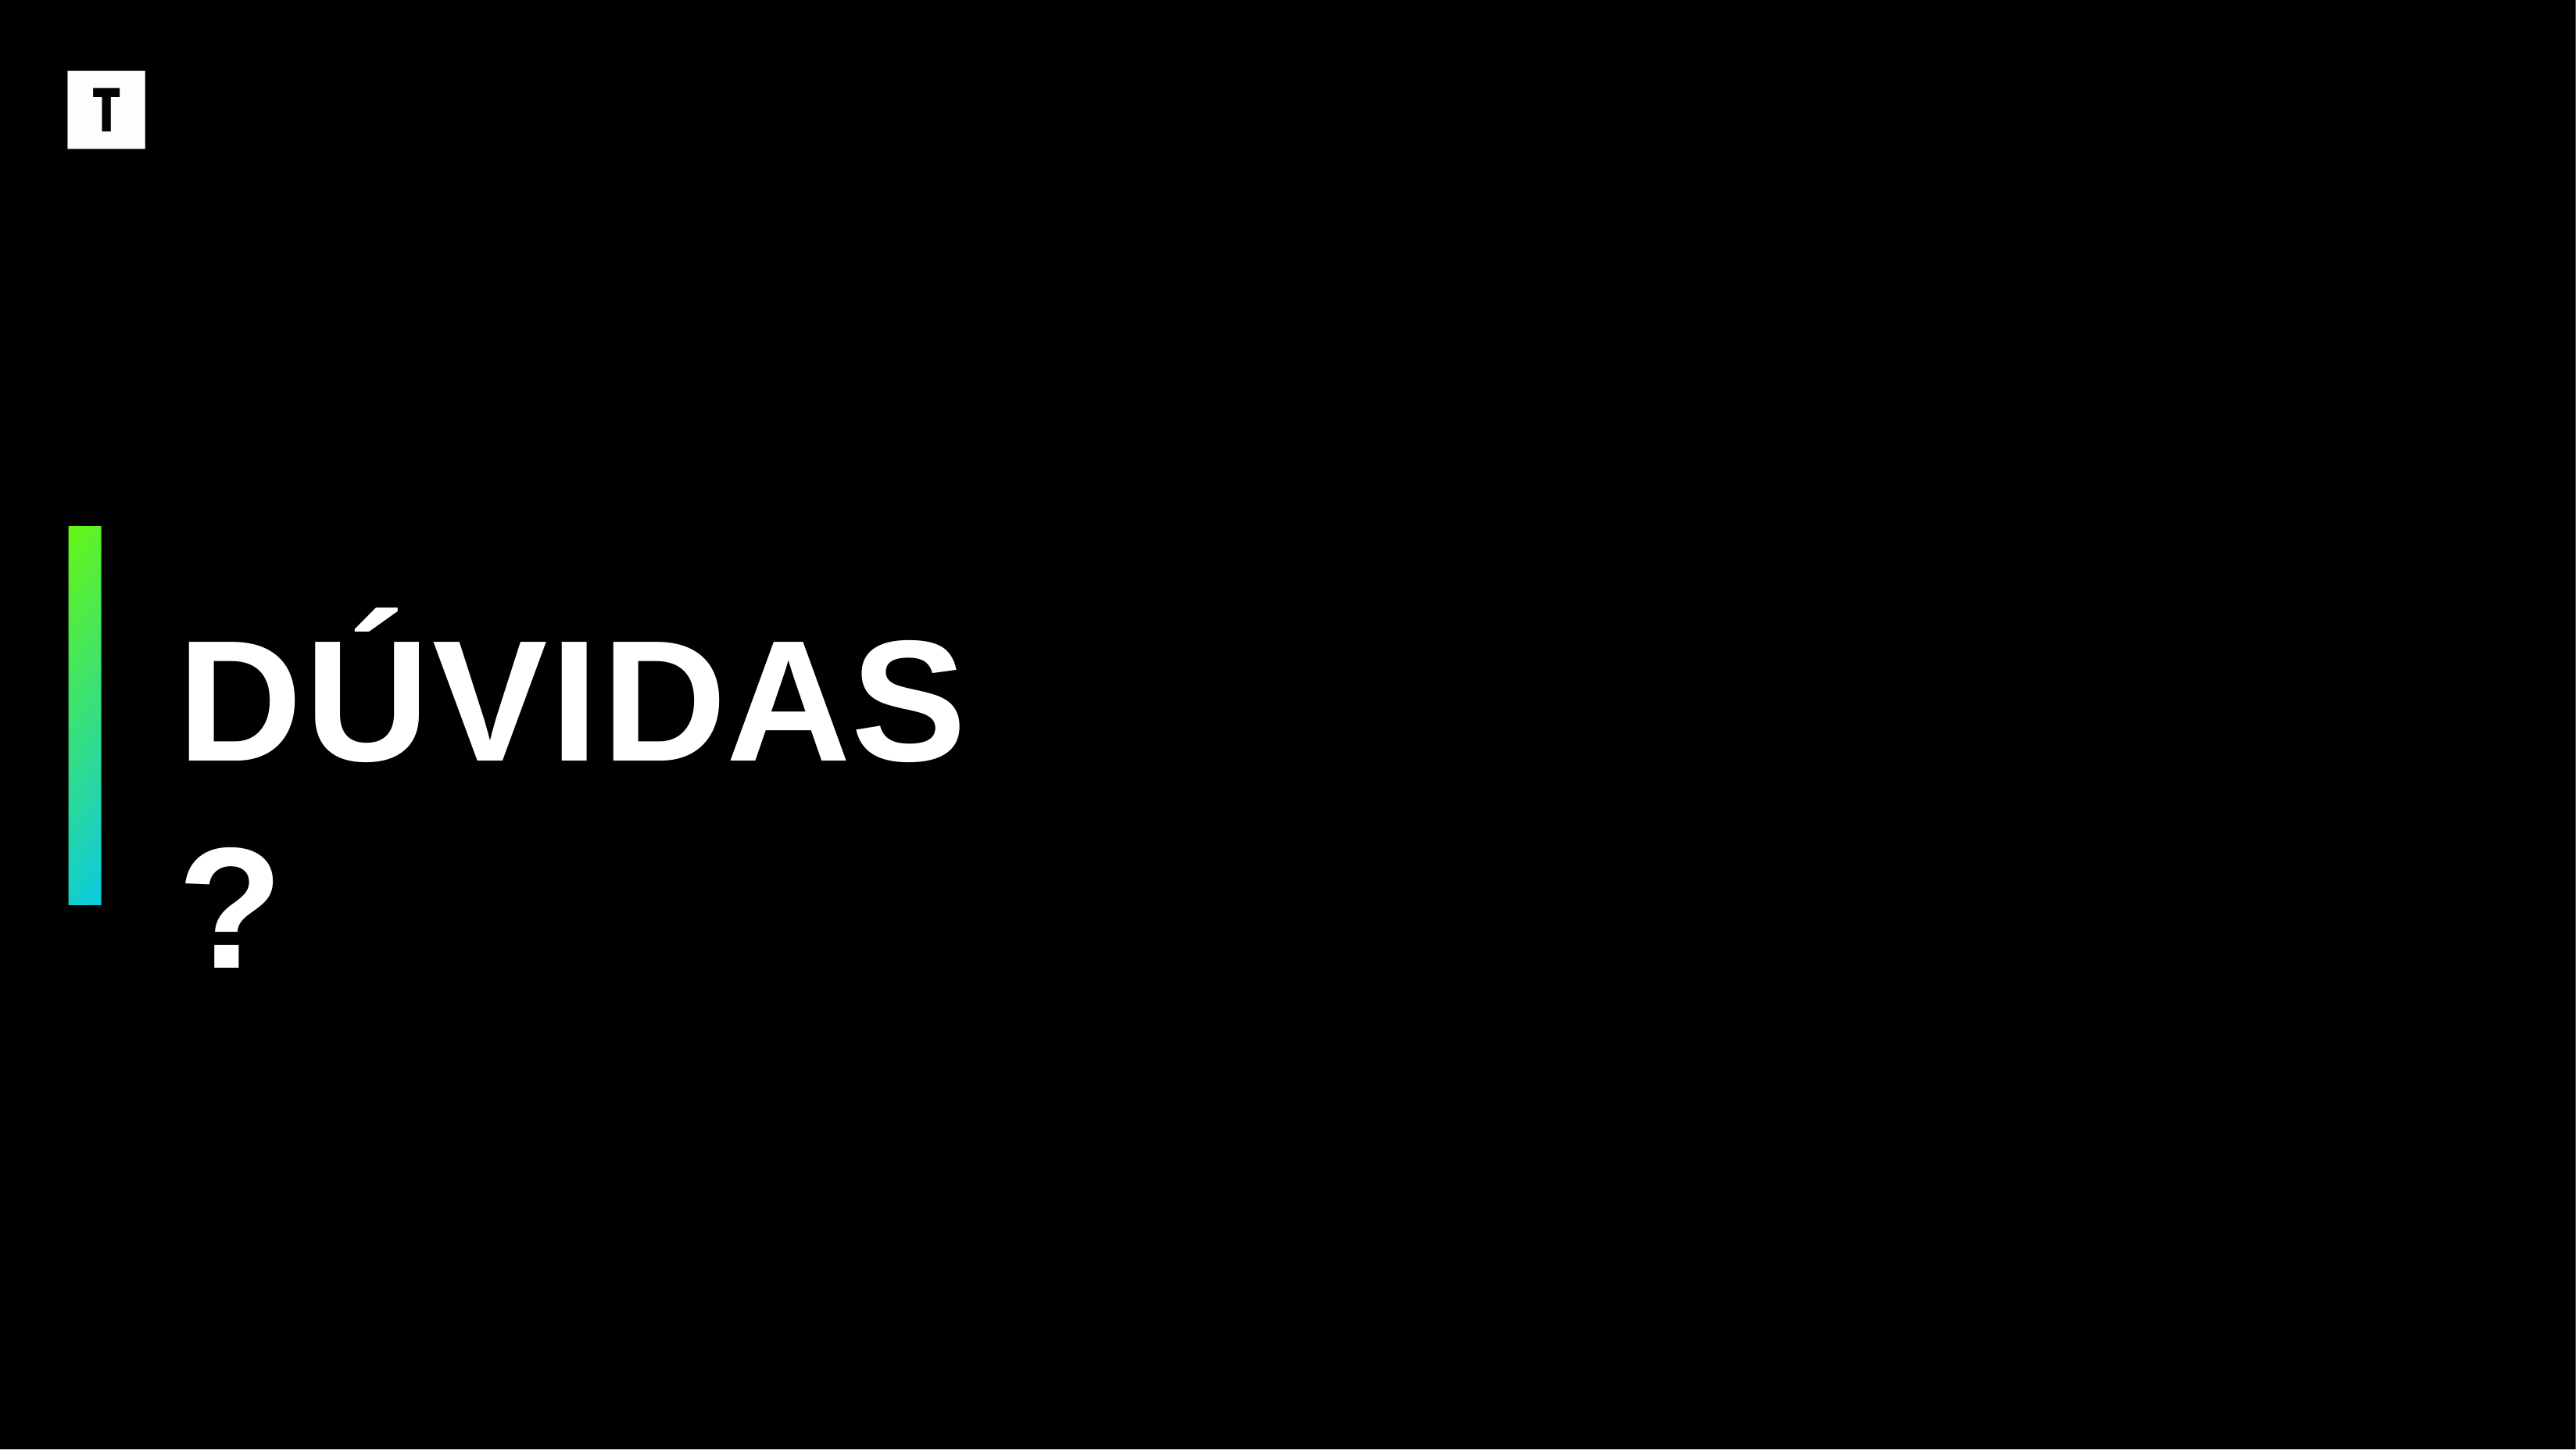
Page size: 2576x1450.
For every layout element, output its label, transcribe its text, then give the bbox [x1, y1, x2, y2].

text_box [68, 526, 102, 905]
picture [41, 44, 172, 176]
title DÚVIDAS? [176, 586, 1064, 1003]
